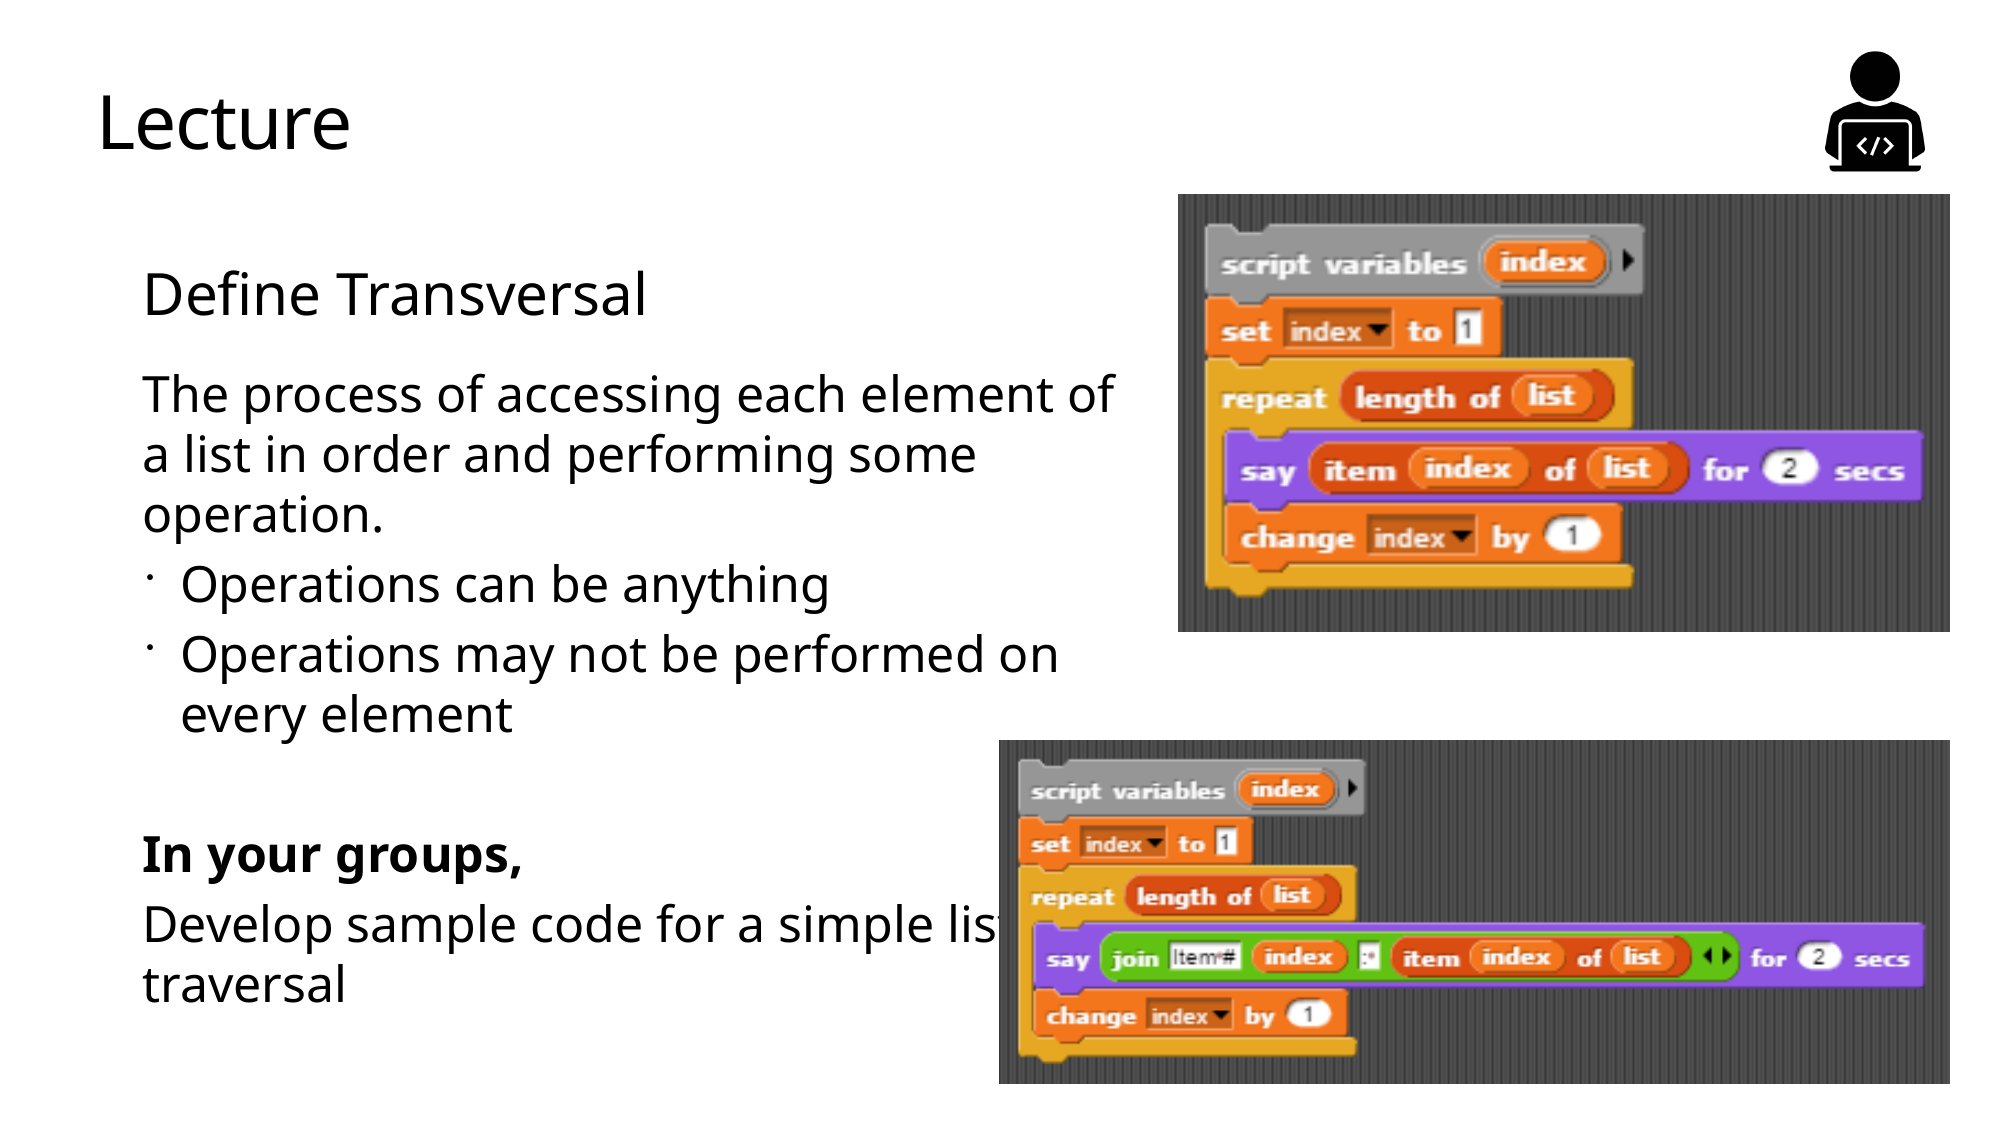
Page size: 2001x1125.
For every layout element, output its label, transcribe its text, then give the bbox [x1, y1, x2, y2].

list Define Transversal The process of accessing each element of a list in order and performing some operation. Operations can be anything Operations may not be performed on every element In your groups, Develop sample code for a simple list traversal [142, 257, 1123, 1083]
picture [1177, 194, 1951, 633]
picture [1799, 29, 1951, 181]
picture [999, 740, 1951, 1085]
title Lecture [96, 75, 1799, 166]
